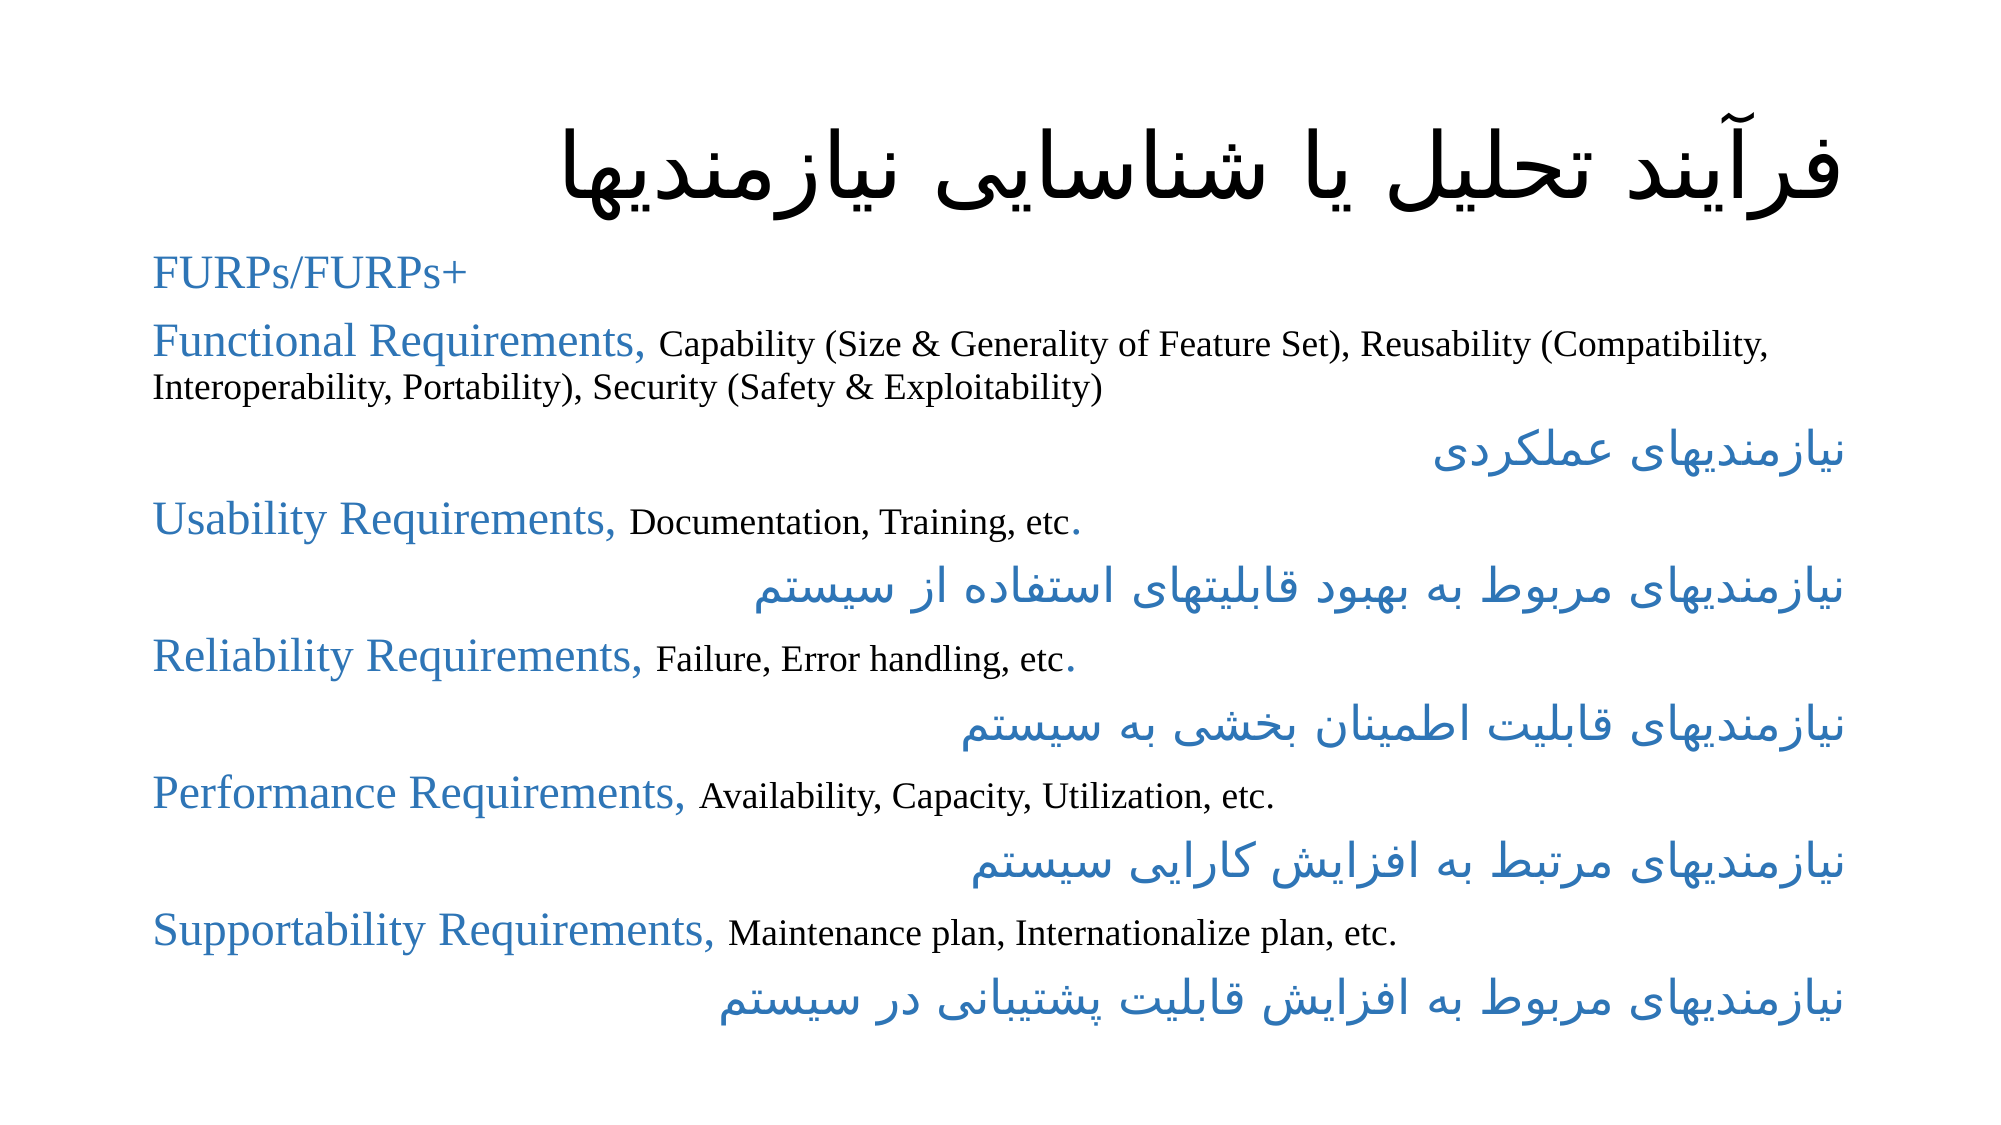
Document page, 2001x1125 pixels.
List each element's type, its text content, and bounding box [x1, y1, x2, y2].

text_box FURPs/FURPs+ Functional Requirements, Capability (Size & Generality of Feature Set), Reusability (Compatibility, Interoperability, Portability), Security (Safety & Exploitability) نیازمندیهای عملکردی Usability Requirements, Documentation, Training, etc. نیازمندیهای مربوط به بهبود قابلیتهای استفاده از سیستم Reliability Requirements, Failure, Error handling, etc. نیازمندیهای قابلیت اطمینان بخشی به سیستم Performance Requirements, Availability, Capacity, Utilization, etc. نیازمندیهای مرتبط به افزایش کارایی سیستم Supportability Requirements, Maintenance plan, Internationalize plan, etc. نیازمندیهای مربوط به افزایش قابلیت پشتیبانی در سیستم [137, 239, 1863, 1036]
title فرآیند تحلیل یا شناسایی نیازمندیها [137, 59, 1863, 239]
